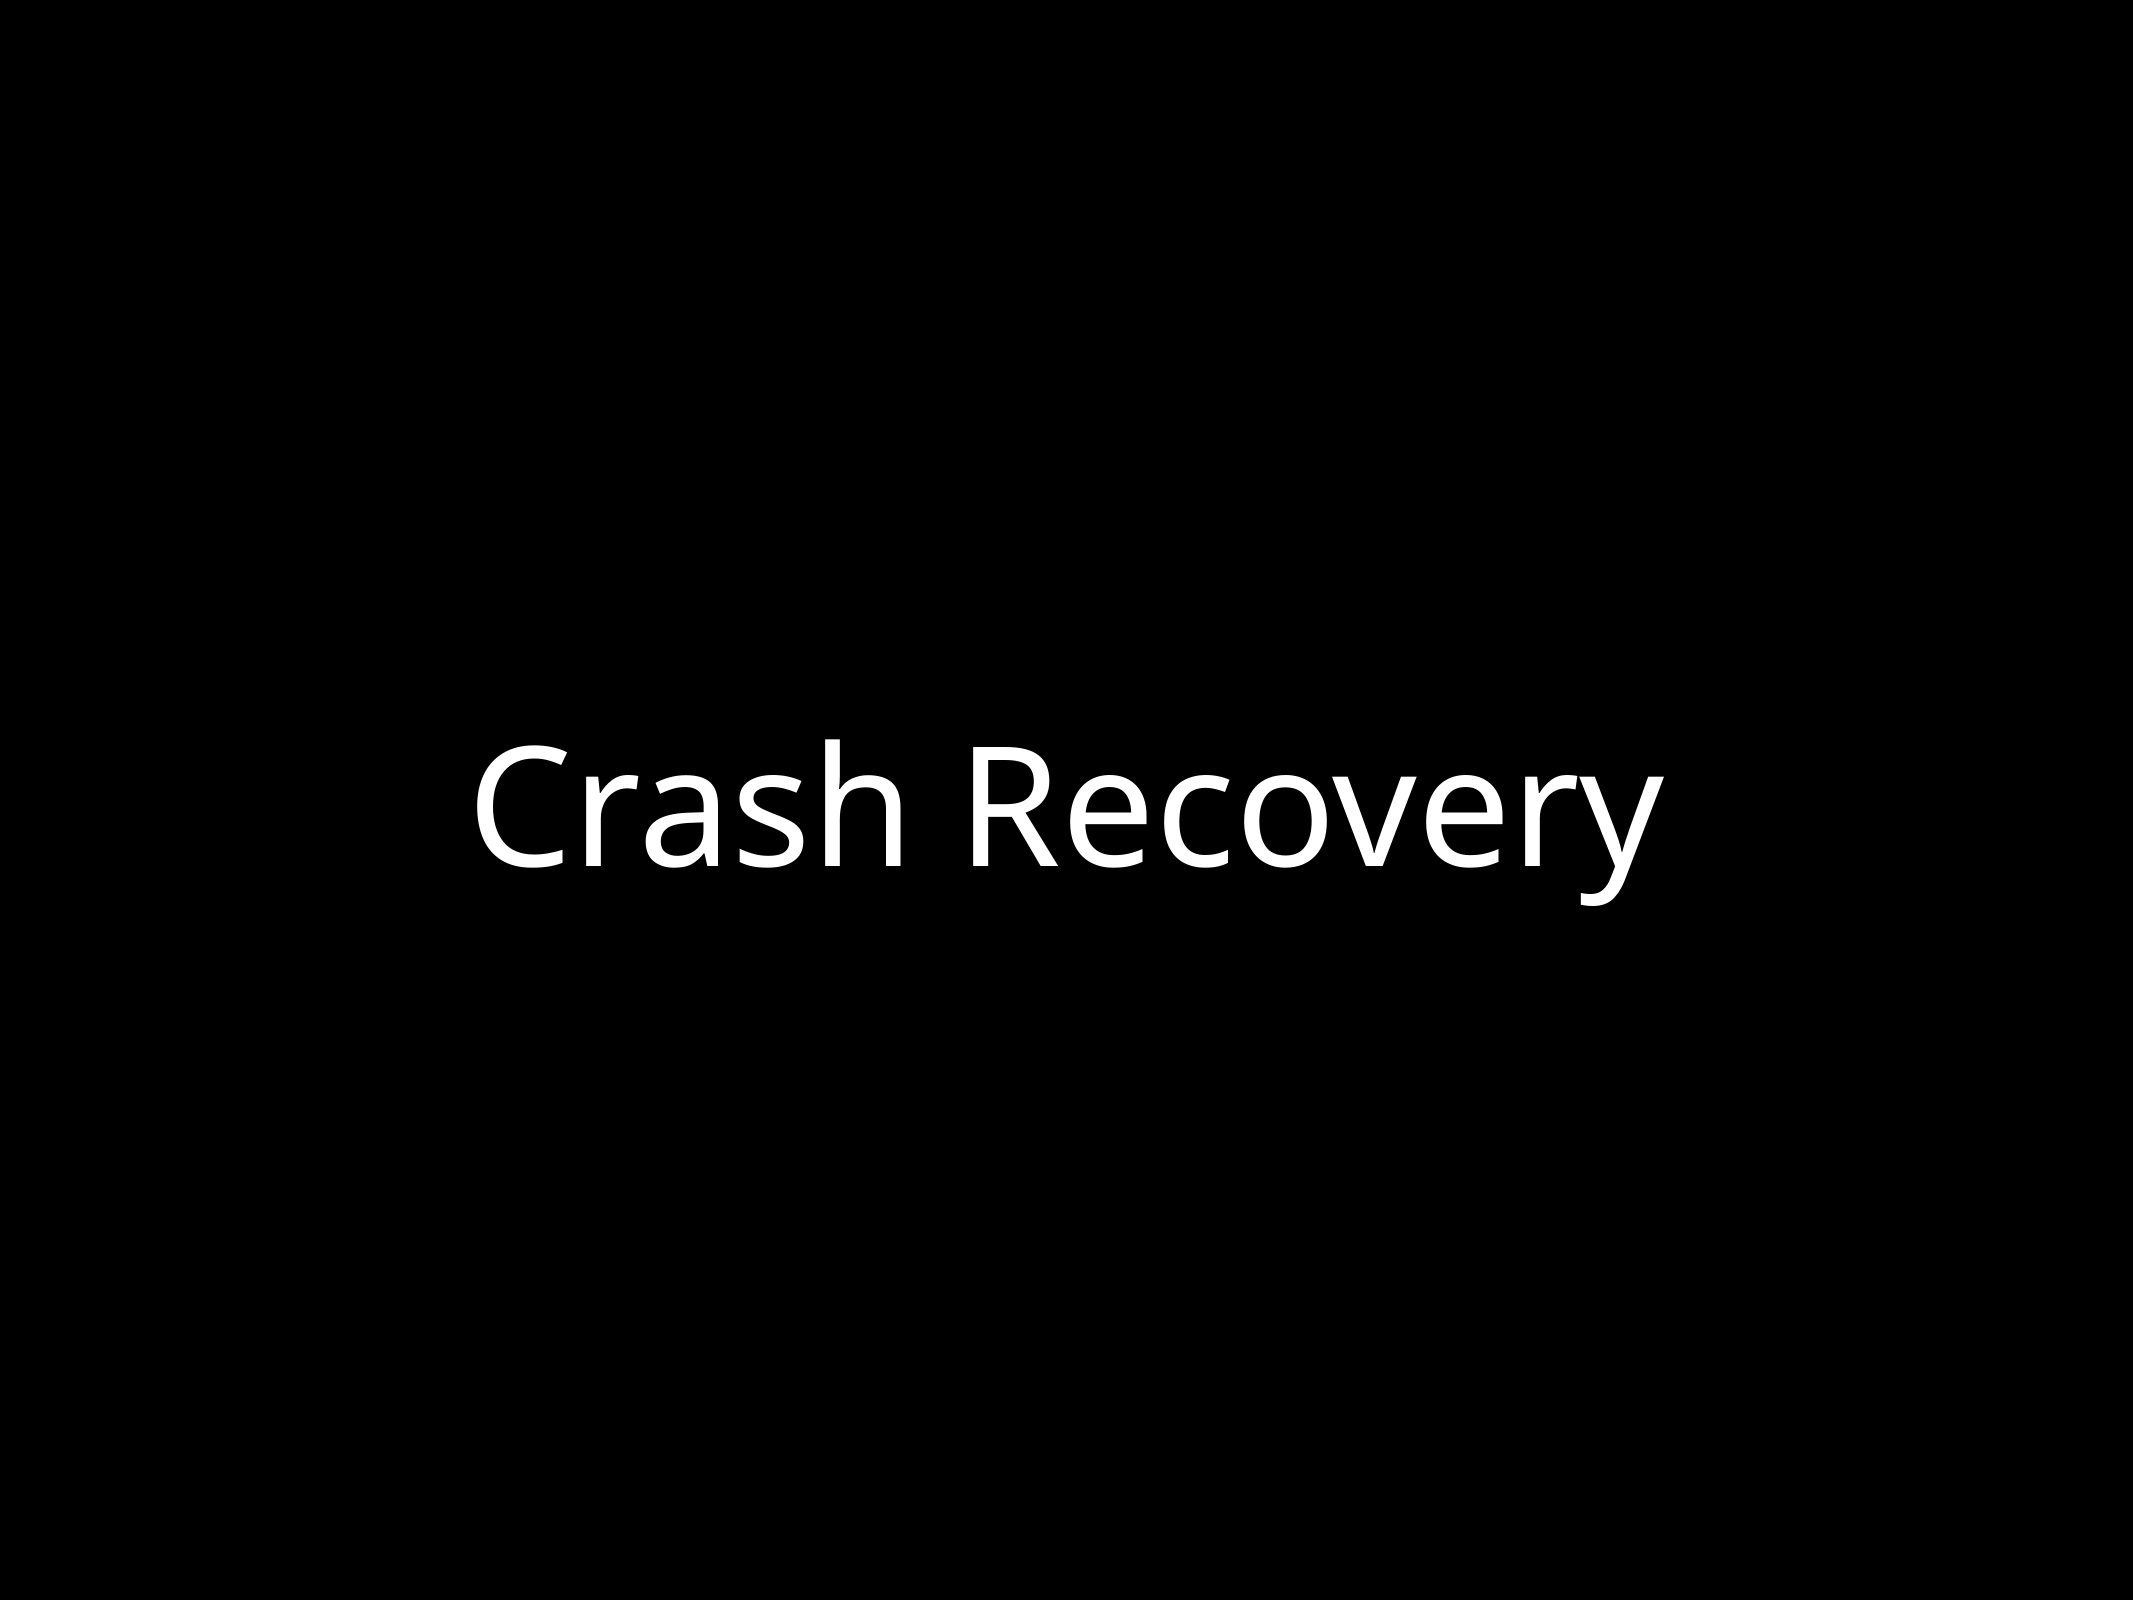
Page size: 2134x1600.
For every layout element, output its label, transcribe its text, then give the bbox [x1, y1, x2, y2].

title Crash Recovery [207, 528, 1926, 1072]
